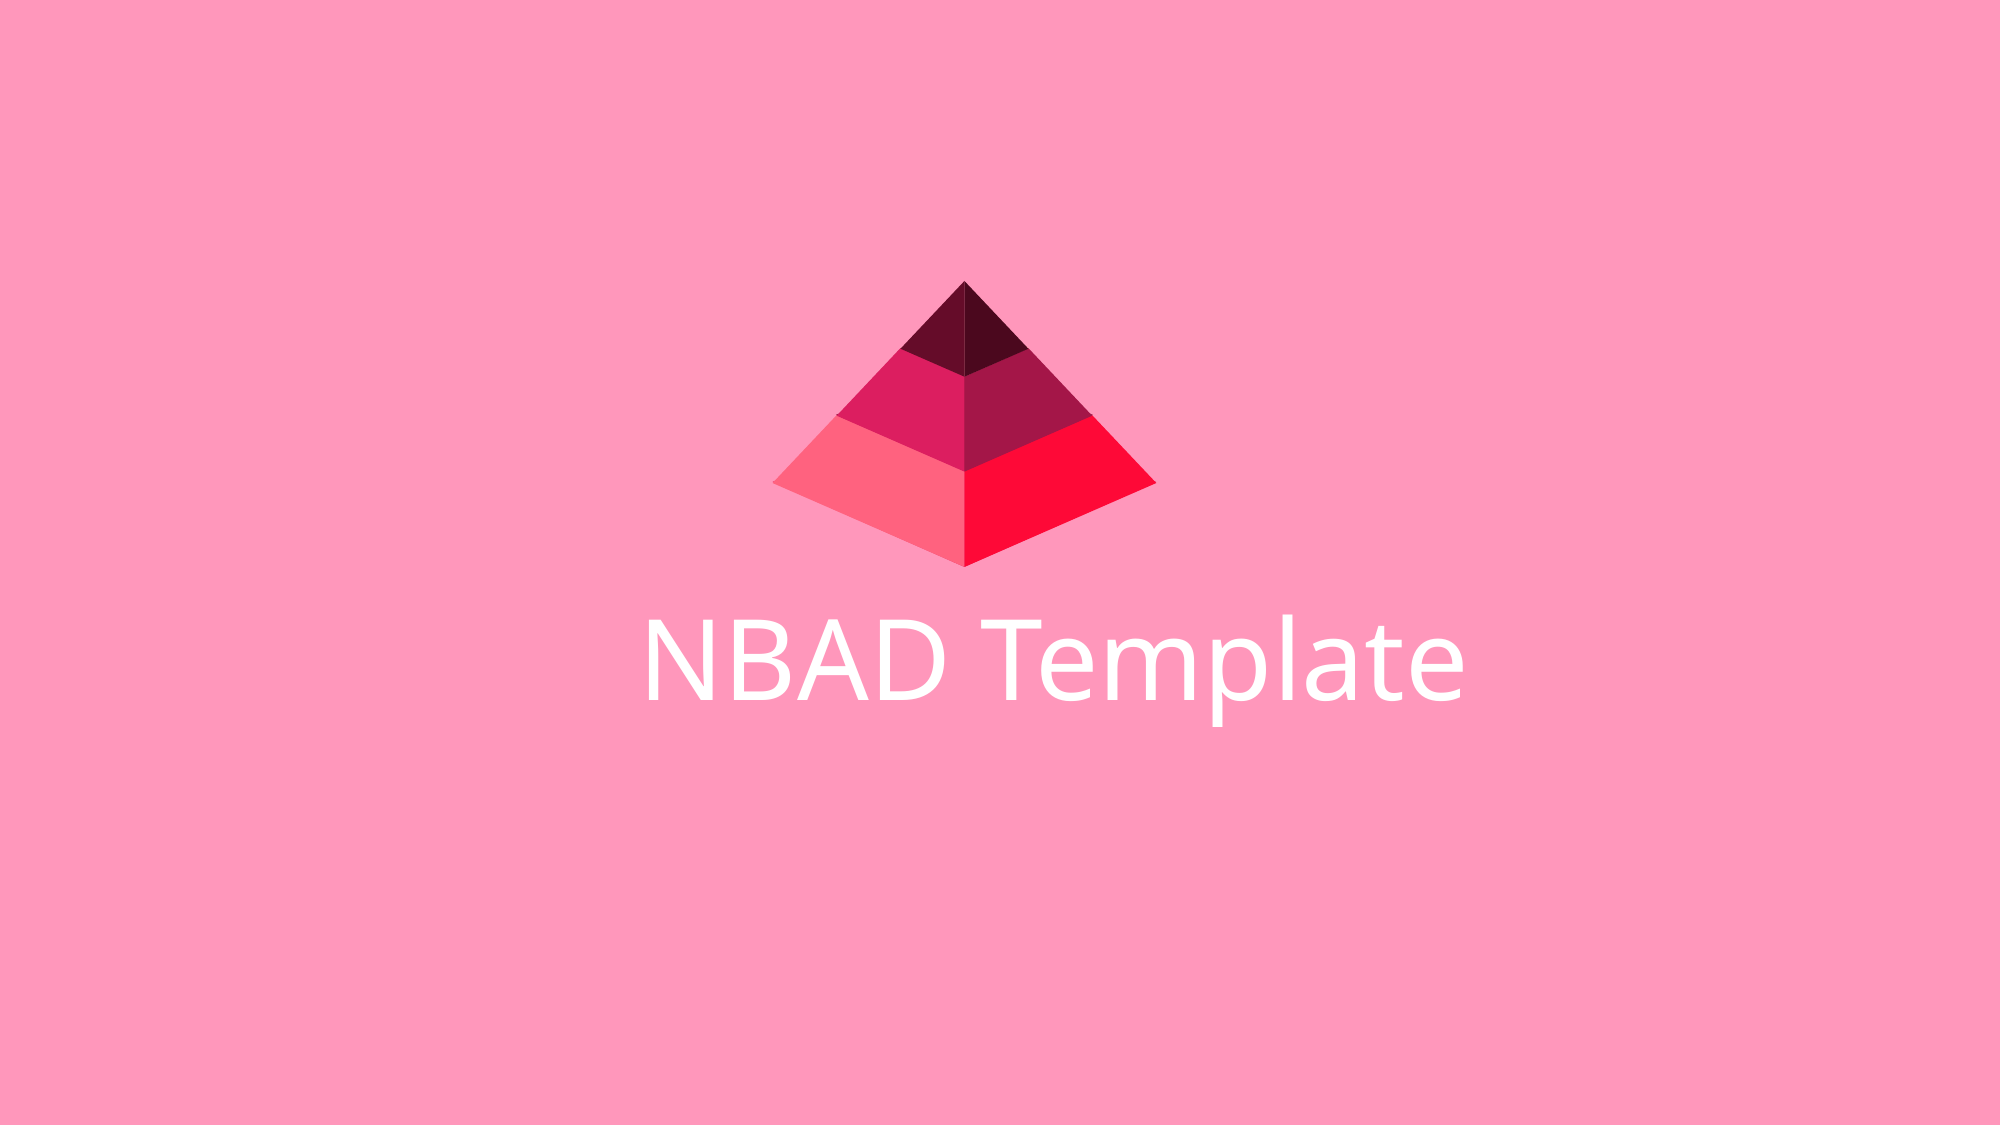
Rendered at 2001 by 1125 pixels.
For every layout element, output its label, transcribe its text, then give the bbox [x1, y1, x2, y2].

text_box NBAD Template [623, 606, 1613, 759]
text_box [772, 280, 1157, 568]
